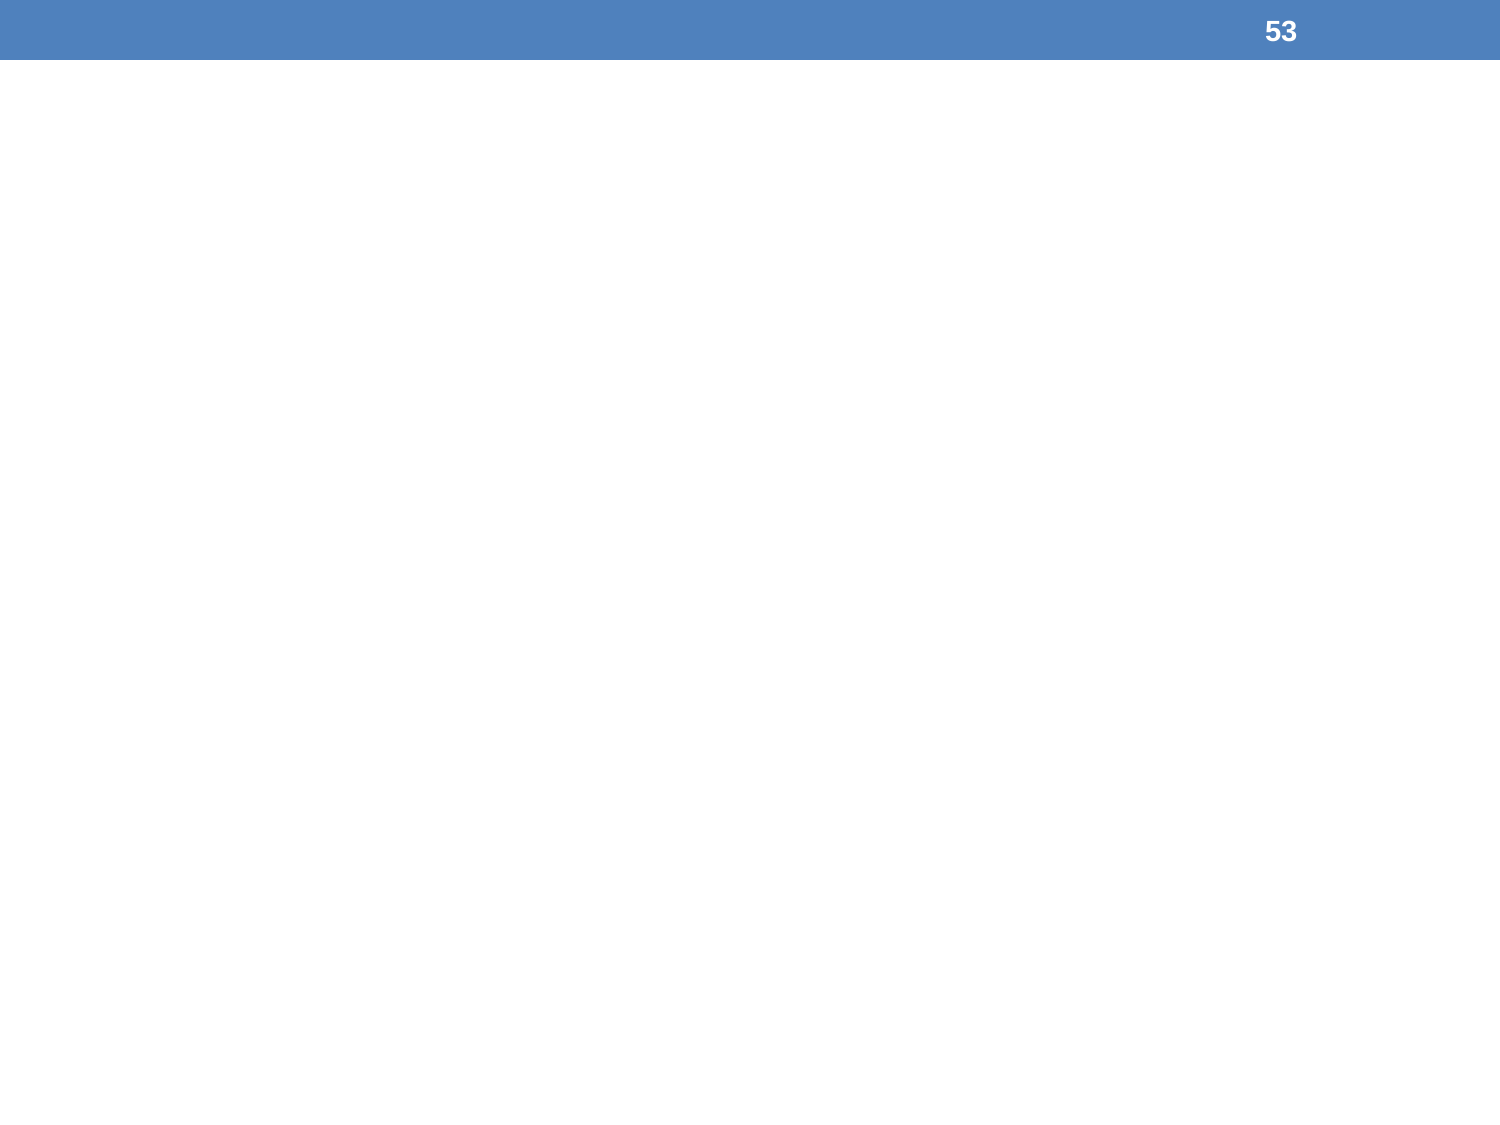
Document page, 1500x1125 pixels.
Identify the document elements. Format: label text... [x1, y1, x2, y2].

slide_number 53 [1250, 3, 1425, 57]
